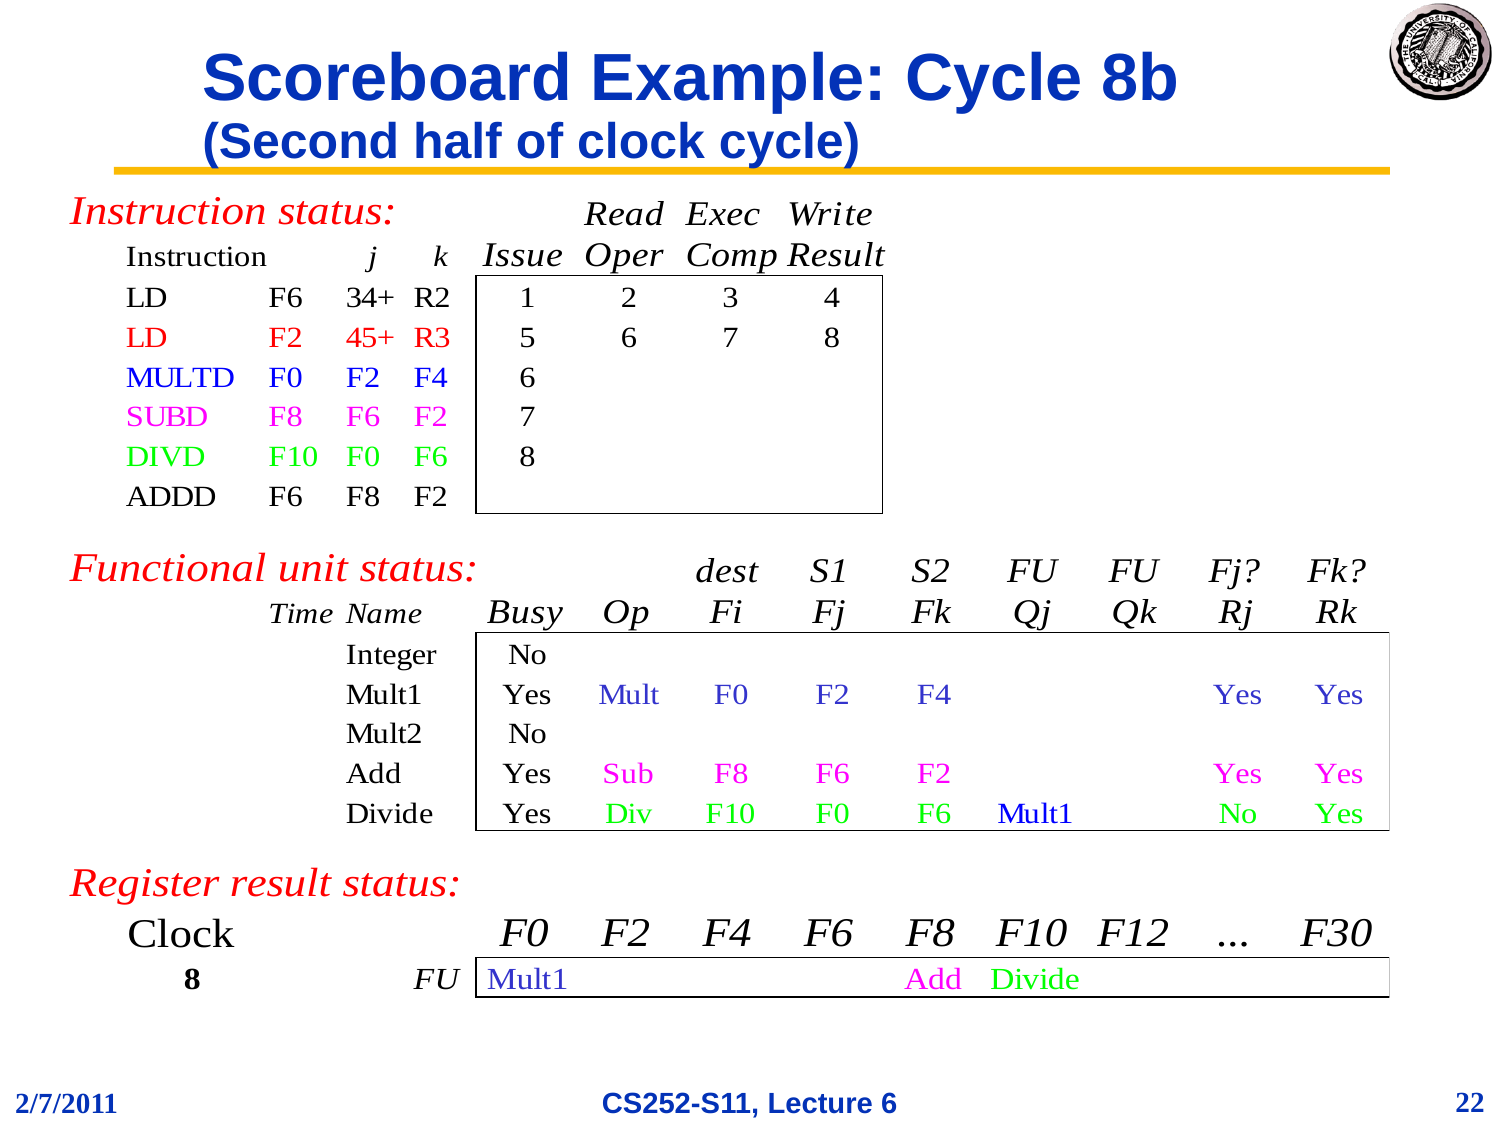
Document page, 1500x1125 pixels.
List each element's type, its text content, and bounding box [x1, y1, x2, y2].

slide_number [0, 1079, 313, 1125]
footer CS252-S11, Lecture 6 [512, 1079, 988, 1125]
title Scoreboard Example: Cycle 8b (Second half of clock cycle) [187, 37, 1363, 175]
slide_number 22 [1187, 1077, 1500, 1125]
picture [1378, 0, 1500, 103]
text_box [62, 182, 1391, 1038]
